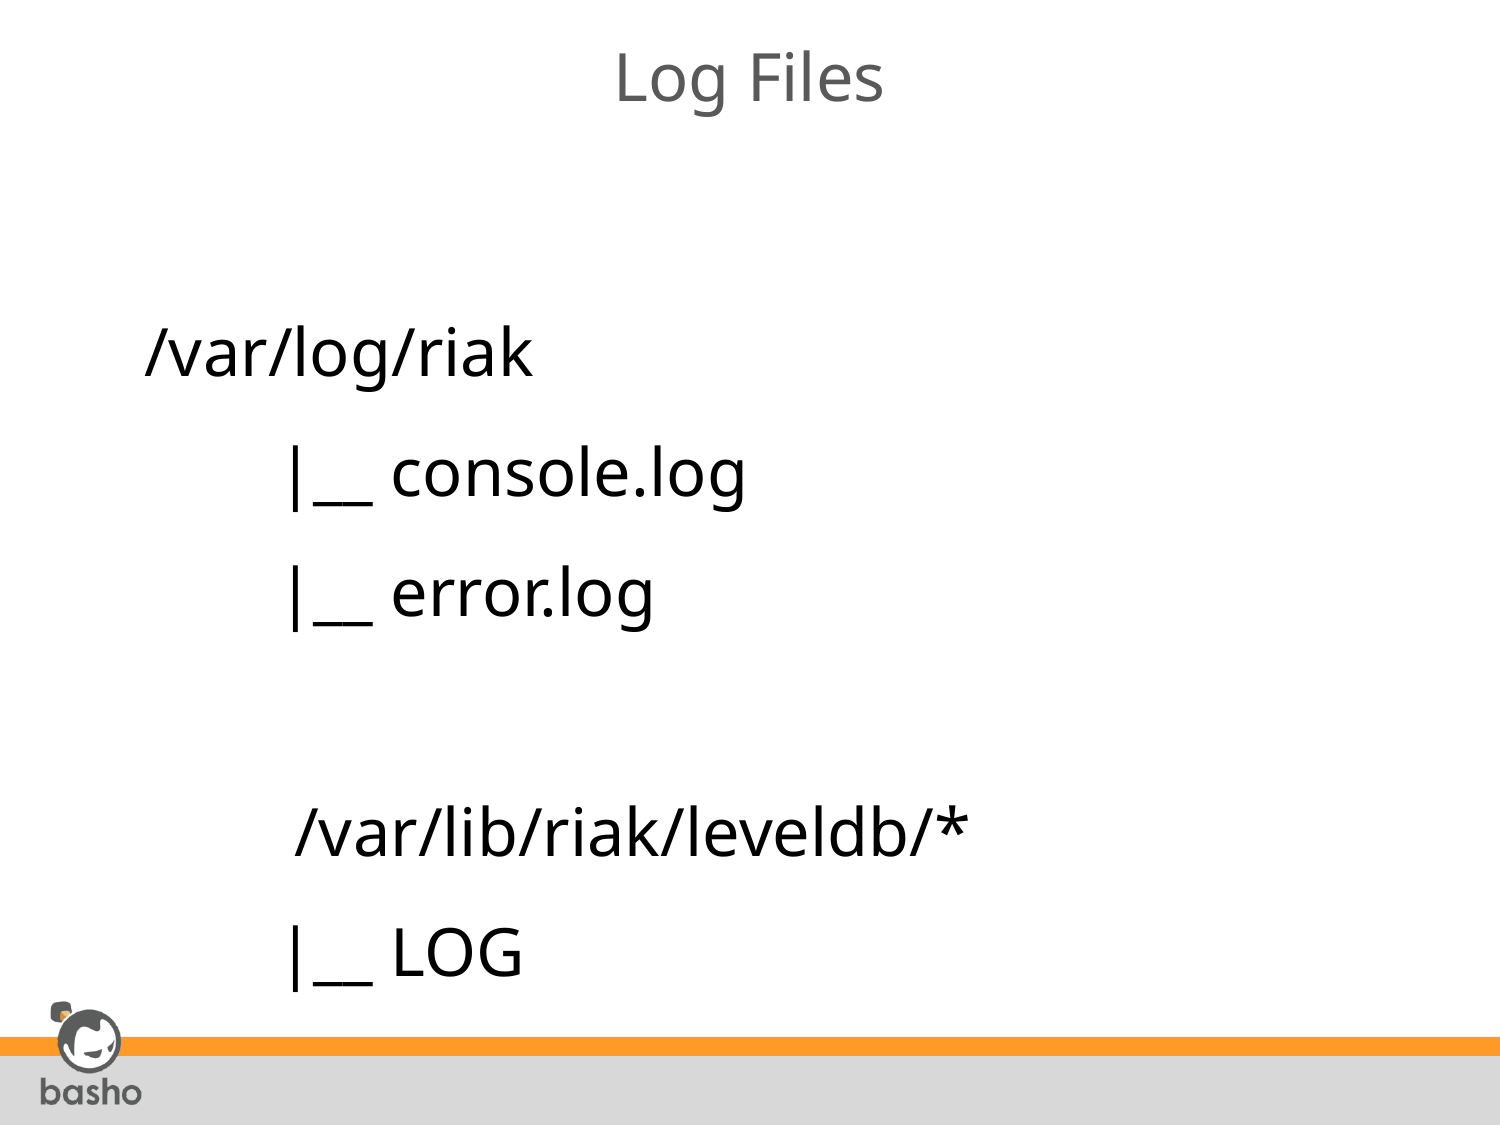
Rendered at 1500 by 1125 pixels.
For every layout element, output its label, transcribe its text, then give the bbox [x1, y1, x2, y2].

title Log Files [37, 24, 1463, 125]
text_box /var/log/riak |__ console.log |__ error.log /var/lib/riak/leveldb/* |__ LOG [112, 262, 1388, 997]
picture [38, 1001, 144, 1115]
